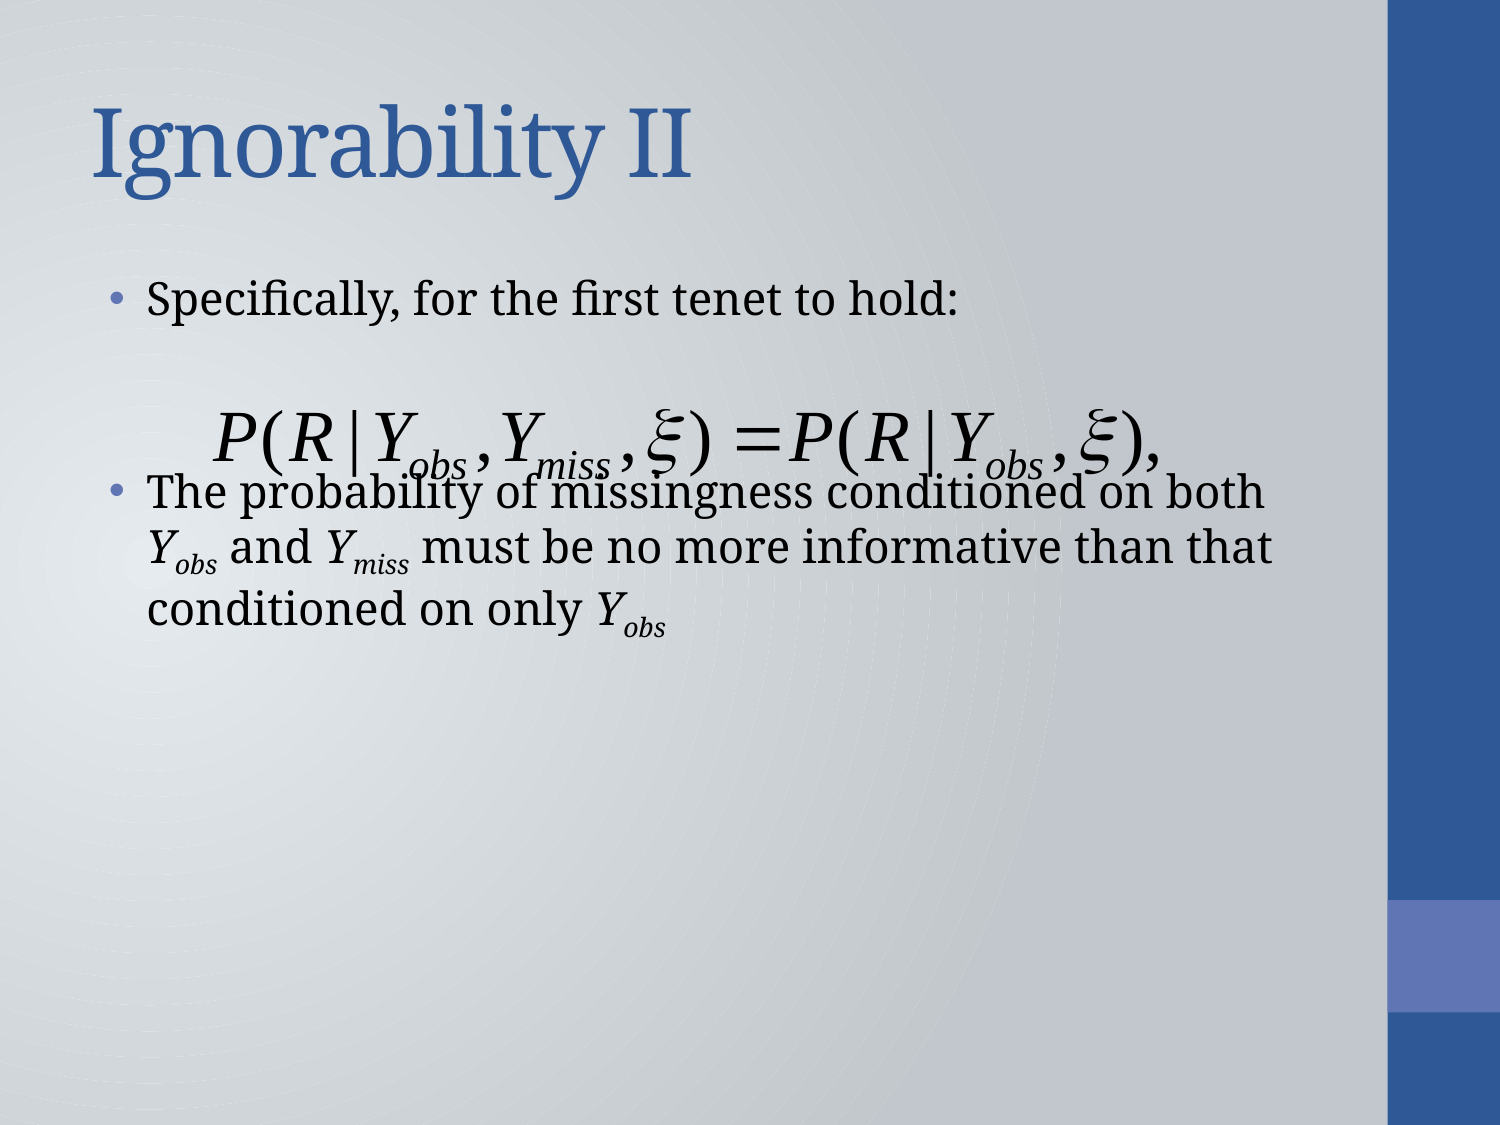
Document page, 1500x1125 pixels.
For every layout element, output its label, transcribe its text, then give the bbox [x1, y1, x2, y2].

list Specifically, for the first tenet to hold: The probability of missingness conditioned on both Yobs and Ymiss must be no more informative than that conditioned on only Yobs [75, 262, 1325, 1050]
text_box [199, 386, 1176, 499]
title Ignorability II [75, 45, 1325, 233]
